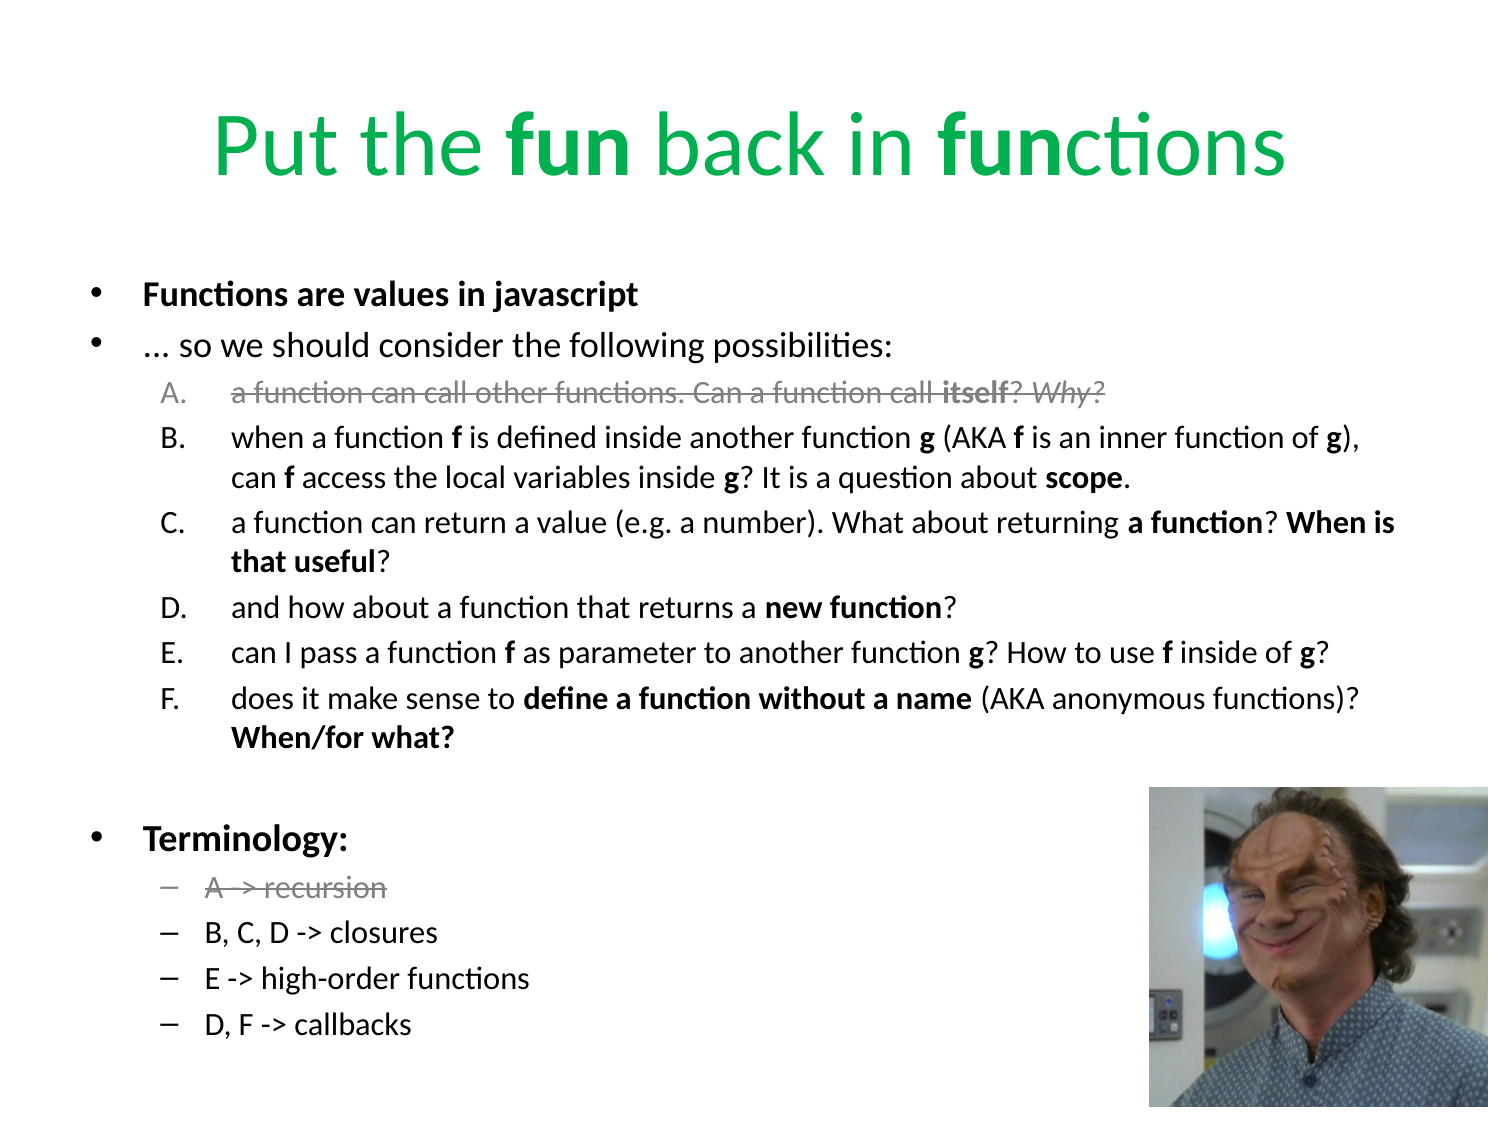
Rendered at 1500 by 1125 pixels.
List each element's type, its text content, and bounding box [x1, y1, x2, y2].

list Functions are values in javascript ... so we should consider the following possibilities: a function can call other functions. Can a function call itself? Why? when a function f is defined inside another function g (AKA f is an inner function of g), can f access the local variables inside g? It is a question about scope. a function can return a value (e.g. a number). What about returning a function? When is that useful? and how about a function that returns a new function? can I pass a function f as parameter to another function g? How to use f inside of g? does it make sense to define a function without a name (AKA anonymous functions)? When/for what? Terminology: A -> recursion B, C, D -> closures E -> high-order functions D, F -> callbacks [75, 262, 1425, 1050]
picture [1149, 787, 1488, 1108]
title Put the fun back in functions [75, 45, 1425, 233]
